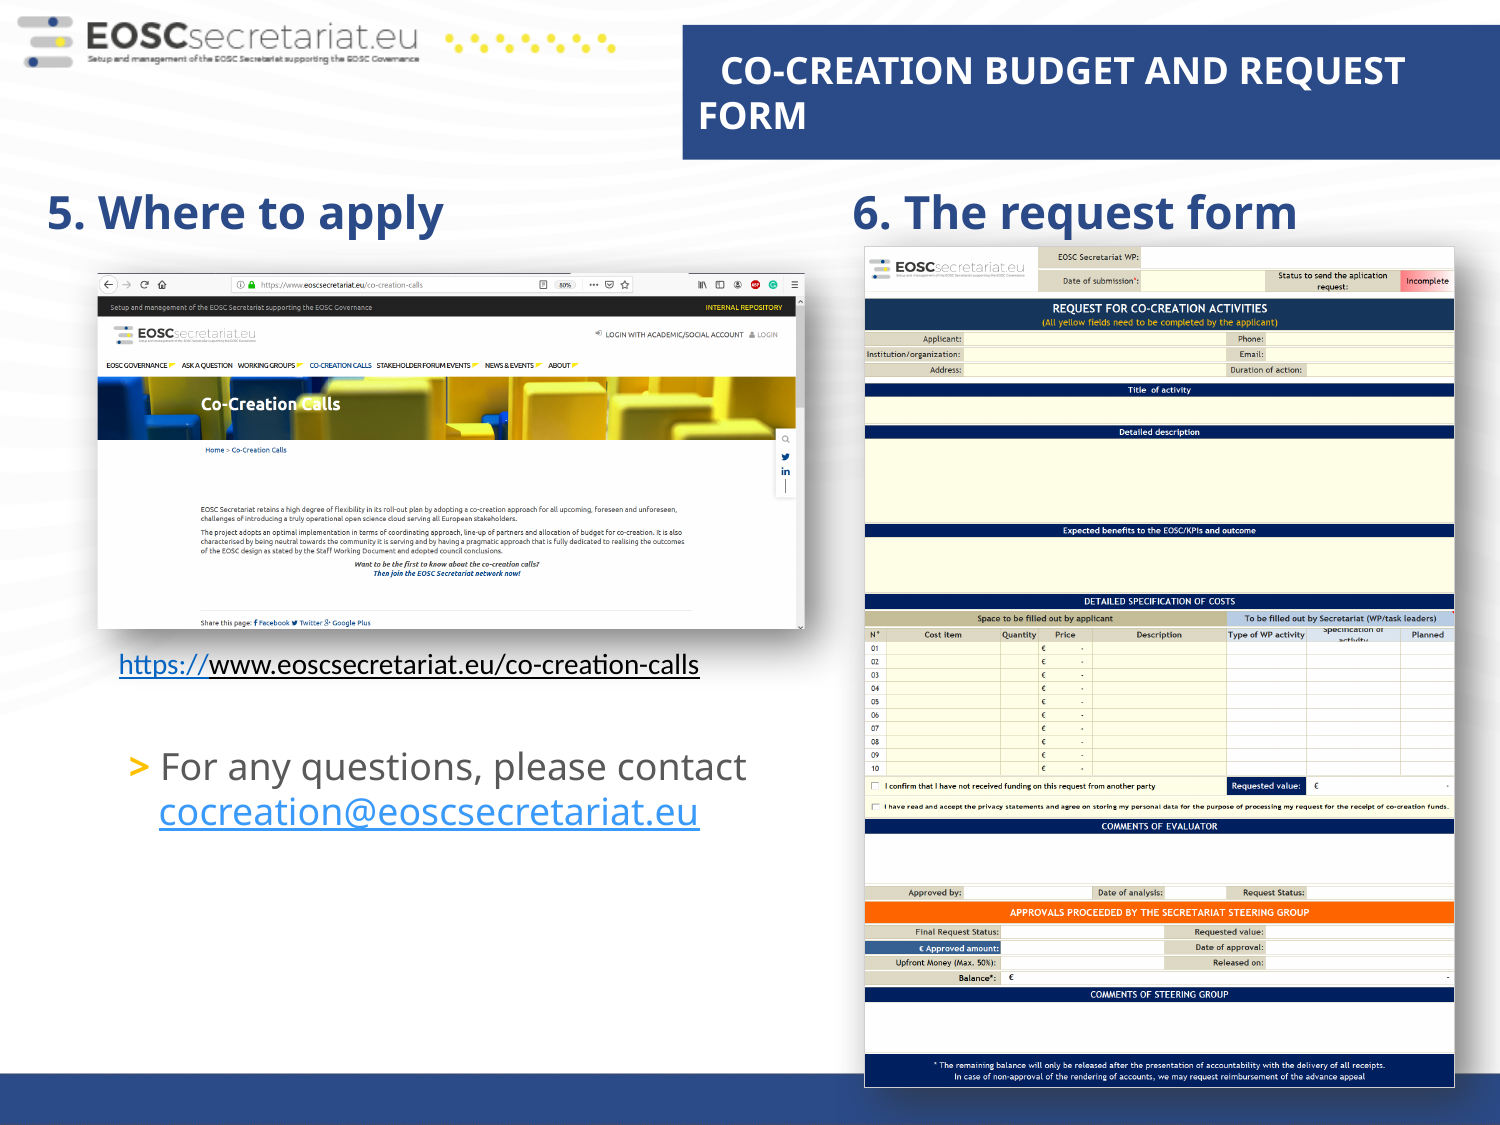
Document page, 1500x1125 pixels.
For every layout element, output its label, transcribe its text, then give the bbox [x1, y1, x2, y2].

text_box CO-CREATION BUDGET AND REQUEST FORM [682, 24, 1500, 160]
text_box 5. Where to apply [32, 176, 665, 246]
text_box 6. The request form [837, 176, 1314, 247]
text_box https://www.eoscsecretariat.eu/co-creation-calls [97, 638, 715, 688]
picture [0, 0, 1500, 1125]
text_box > For any questions, please contact cocreation@eoscsecretariat.eu [114, 735, 864, 891]
